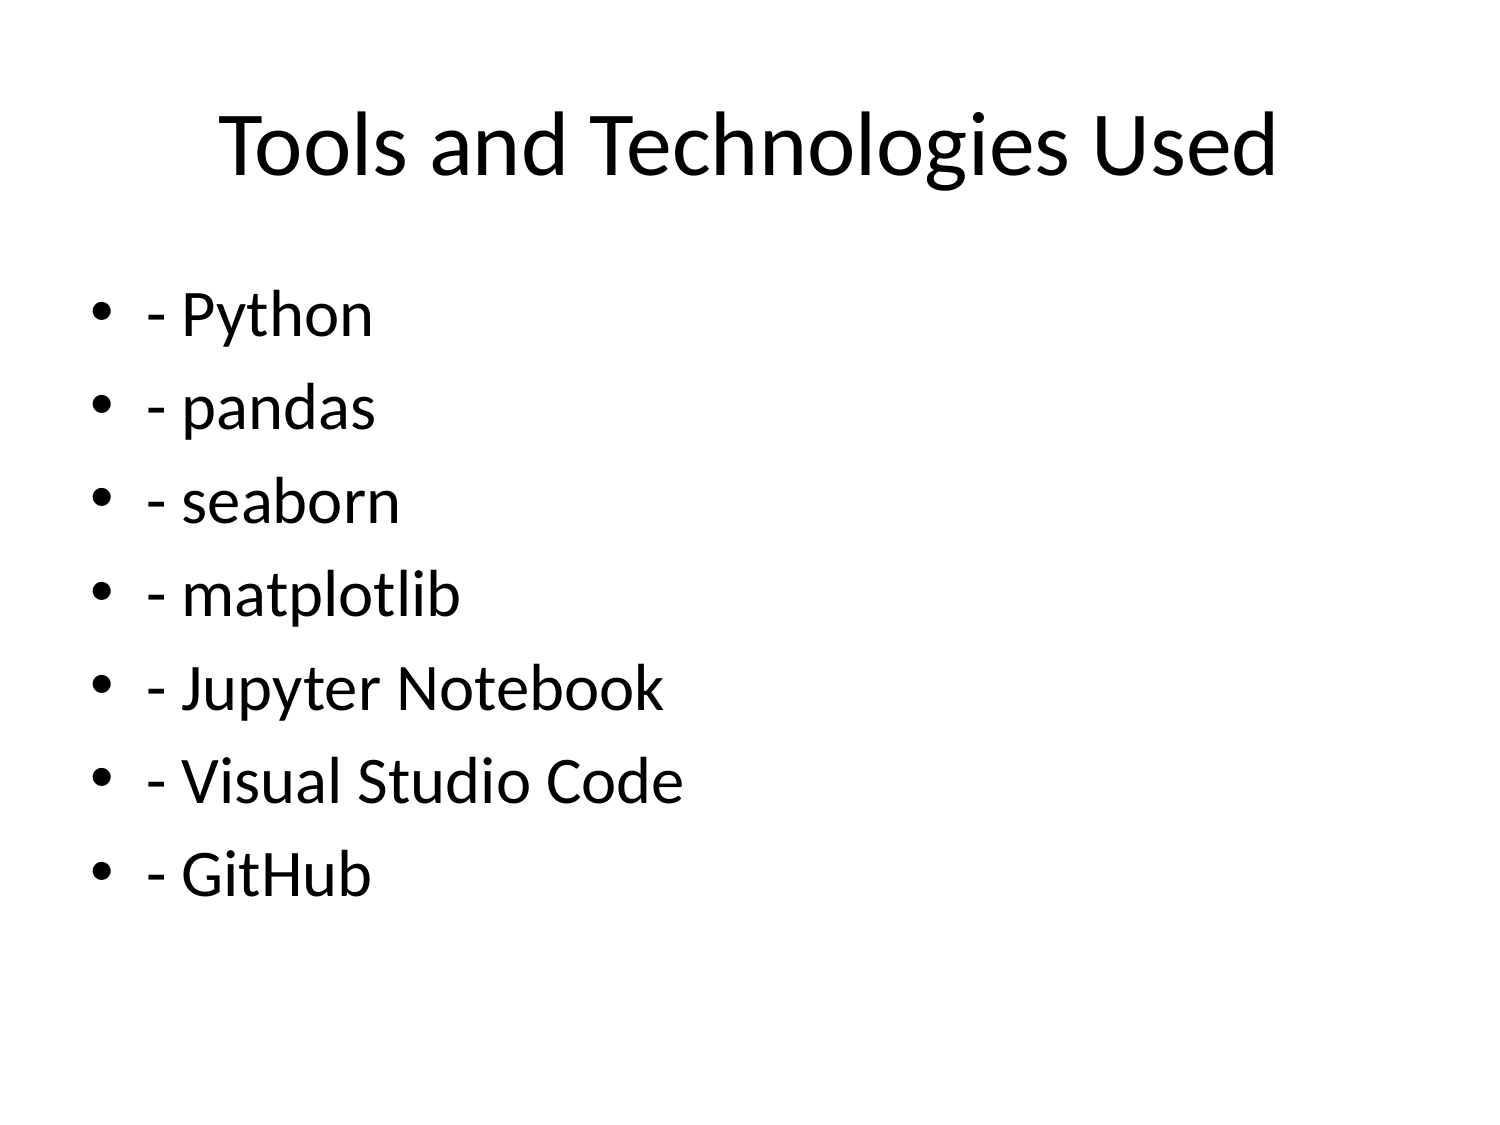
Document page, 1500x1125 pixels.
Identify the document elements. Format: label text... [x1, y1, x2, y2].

title Tools and Technologies Used [75, 45, 1425, 233]
list - Python - pandas - seaborn - matplotlib - Jupyter Notebook - Visual Studio Code - GitHub [75, 262, 1425, 1005]
